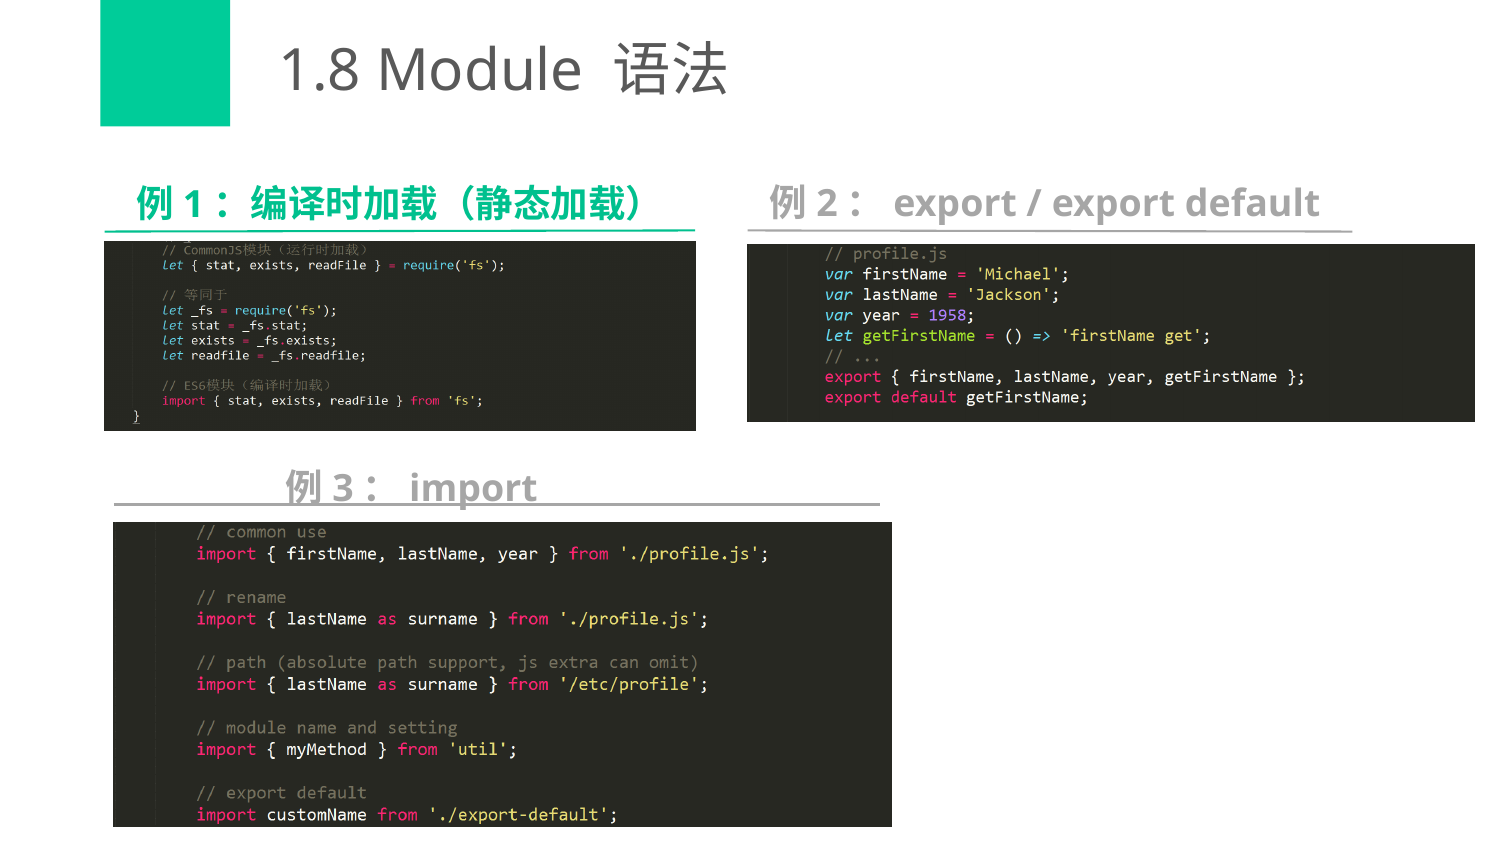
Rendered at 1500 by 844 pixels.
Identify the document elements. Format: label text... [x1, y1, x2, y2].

text_box 例3：import [104, 433, 719, 516]
picture [747, 244, 1475, 423]
text_box 例2：export / export default [738, 148, 1353, 231]
picture [113, 522, 892, 828]
text_box 例1：编译时加载（静态加载） [104, 150, 696, 230]
picture [104, 241, 696, 432]
title 1.8 Module 语法 [263, 20, 1447, 115]
